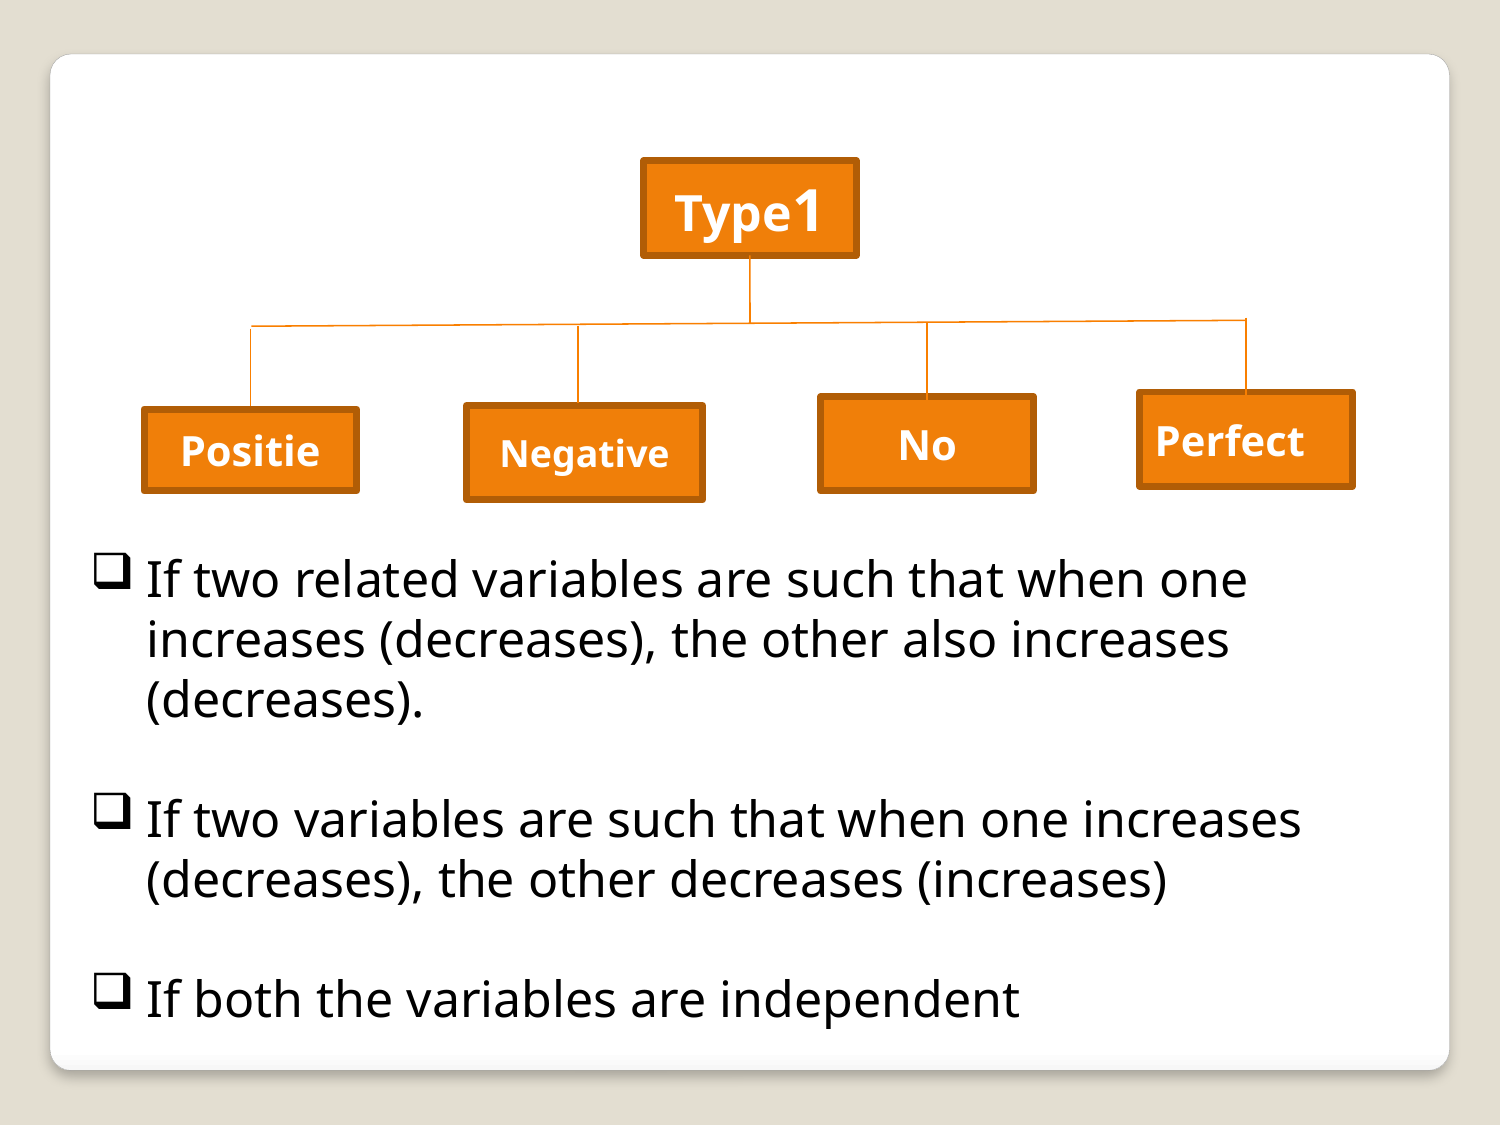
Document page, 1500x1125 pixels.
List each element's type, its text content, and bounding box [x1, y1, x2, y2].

text_box Perfect [1136, 389, 1356, 490]
text_box Negative [463, 402, 706, 503]
text_box Positie [141, 406, 360, 494]
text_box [754, 320, 1245, 327]
text_box No [817, 393, 1037, 494]
text_box Type1 [640, 157, 860, 259]
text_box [251, 320, 746, 327]
text_box If two related variables are such that when one increases (decreases), the other also increases (decreases). If two variables are such that when one increases (decreases), the other decreases (increases) If both the variables are independent [75, 15, 1422, 1036]
